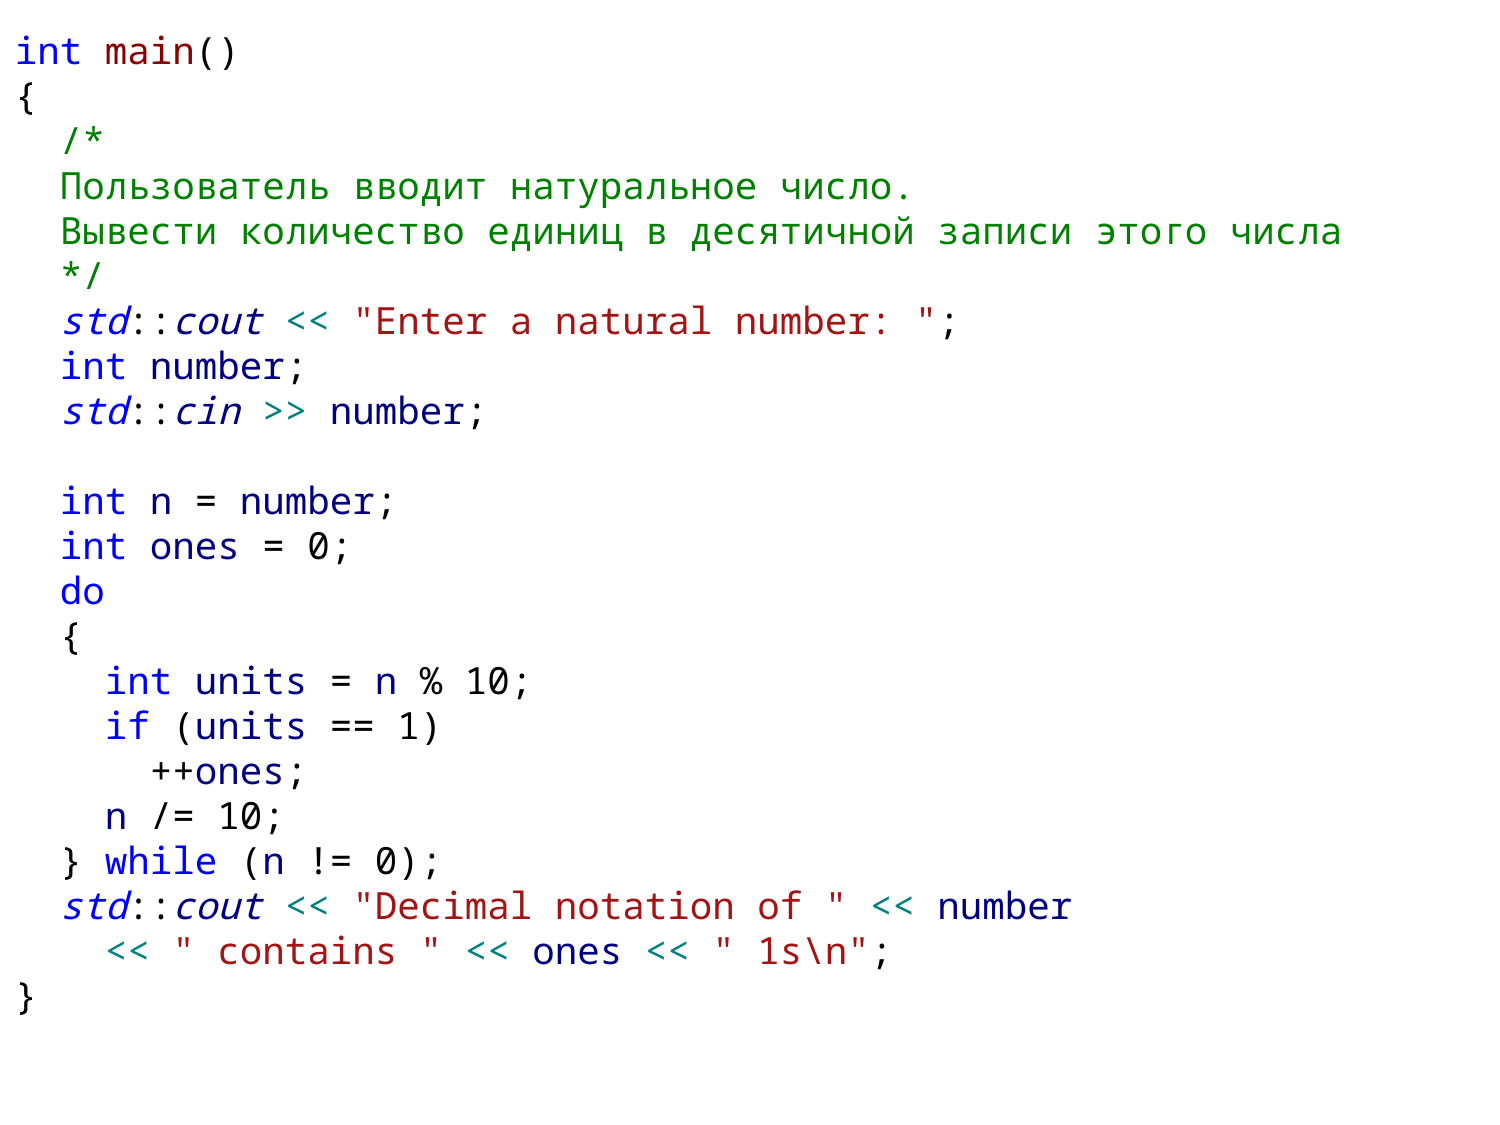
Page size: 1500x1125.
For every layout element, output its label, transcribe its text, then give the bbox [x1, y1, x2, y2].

text_box int main() { /* Пользователь вводит натуральное число. Вывести количество единиц в десятичной записи этого числа */ std::cout << "Enter a natural number: "; int number; std::cin >> number; int n = number; int ones = 0; do { int units = n % 10; if (units == 1) ++ones; n /= 10; } while (n != 0); std::cout << "Decimal notation of " << number << " contains " << ones << " 1s\n"; } [0, 19, 1500, 1024]
